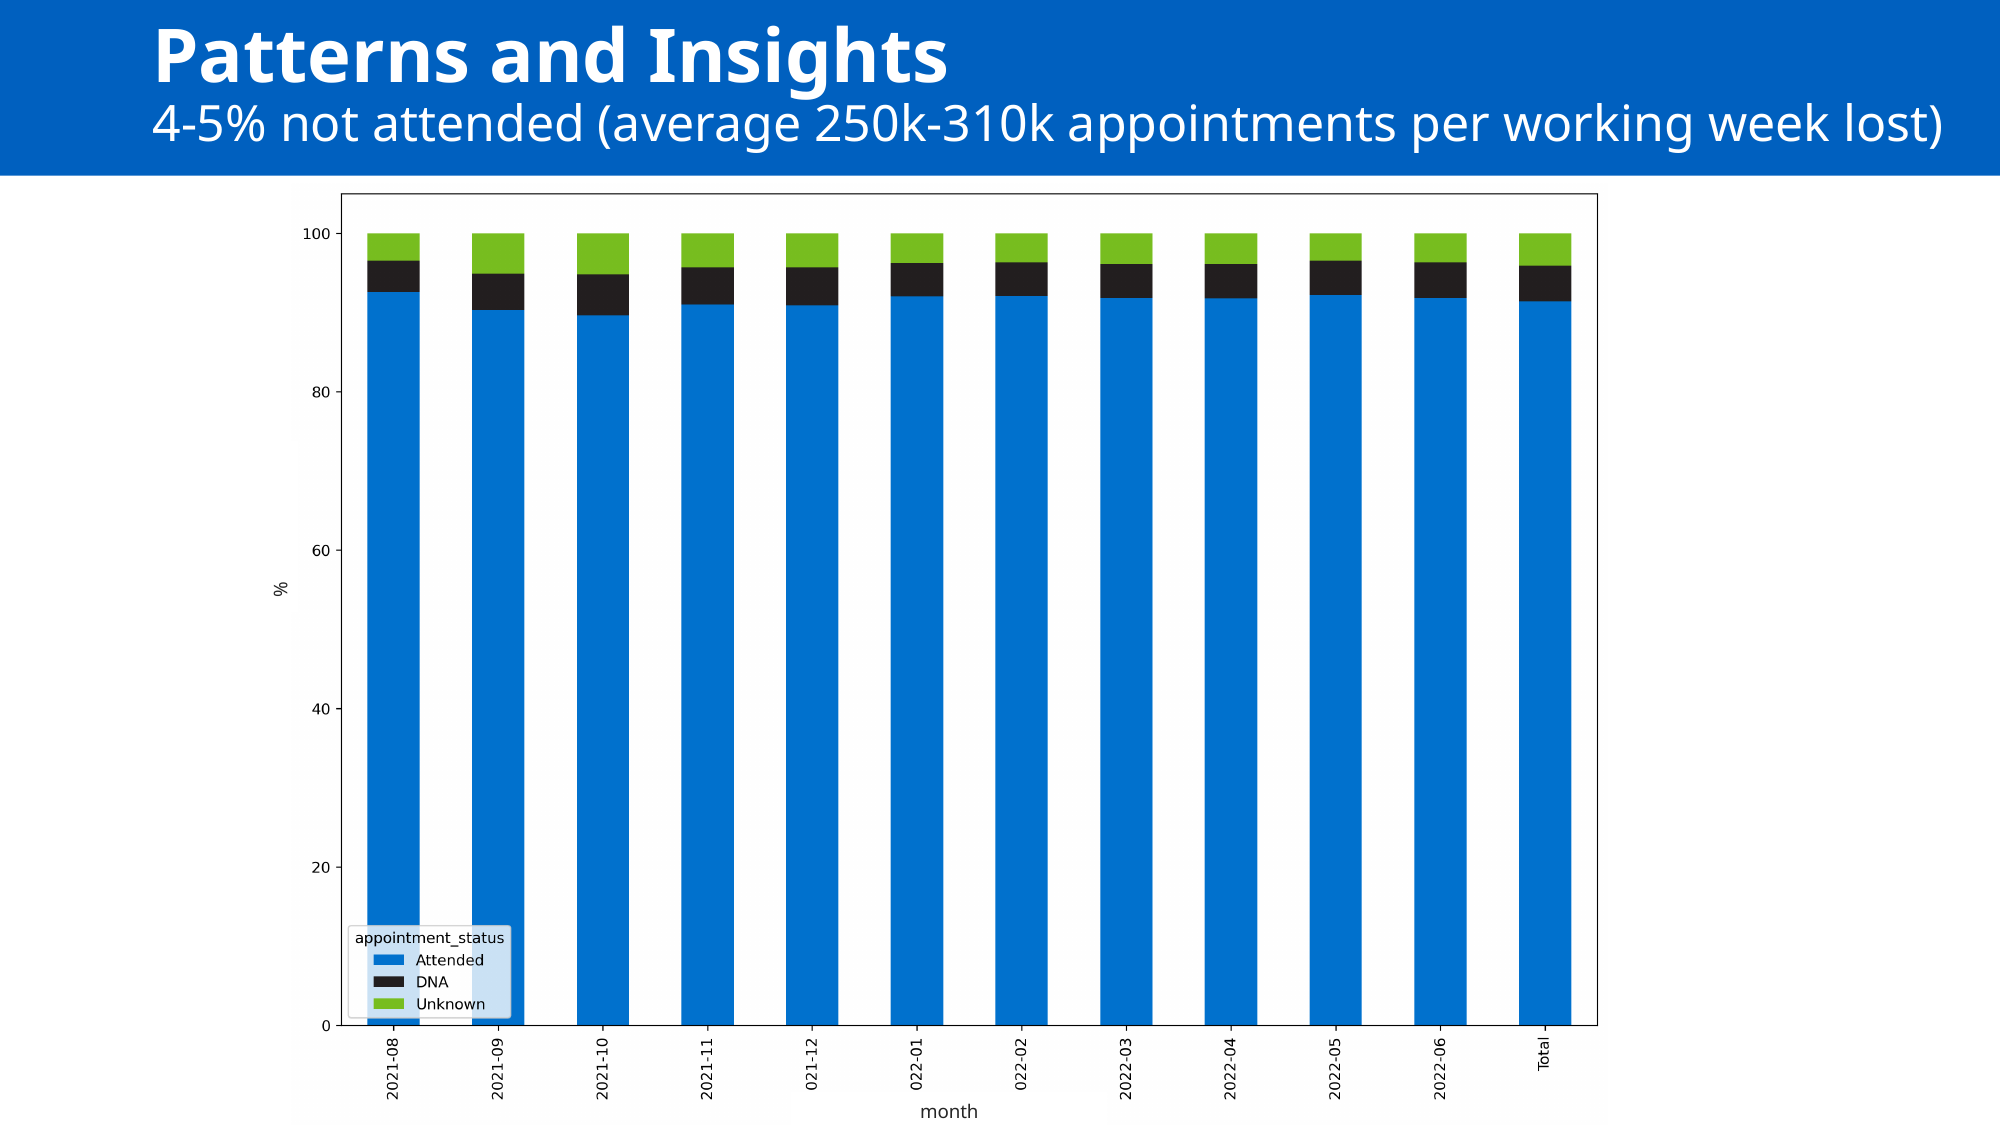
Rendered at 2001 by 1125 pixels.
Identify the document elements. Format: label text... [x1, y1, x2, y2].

title Patterns and Insights 4-5% not attended (average 250k-310k appointments per working week lost) [137, 3, 2000, 168]
text_box % [261, 440, 290, 613]
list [290, 182, 1608, 1125]
